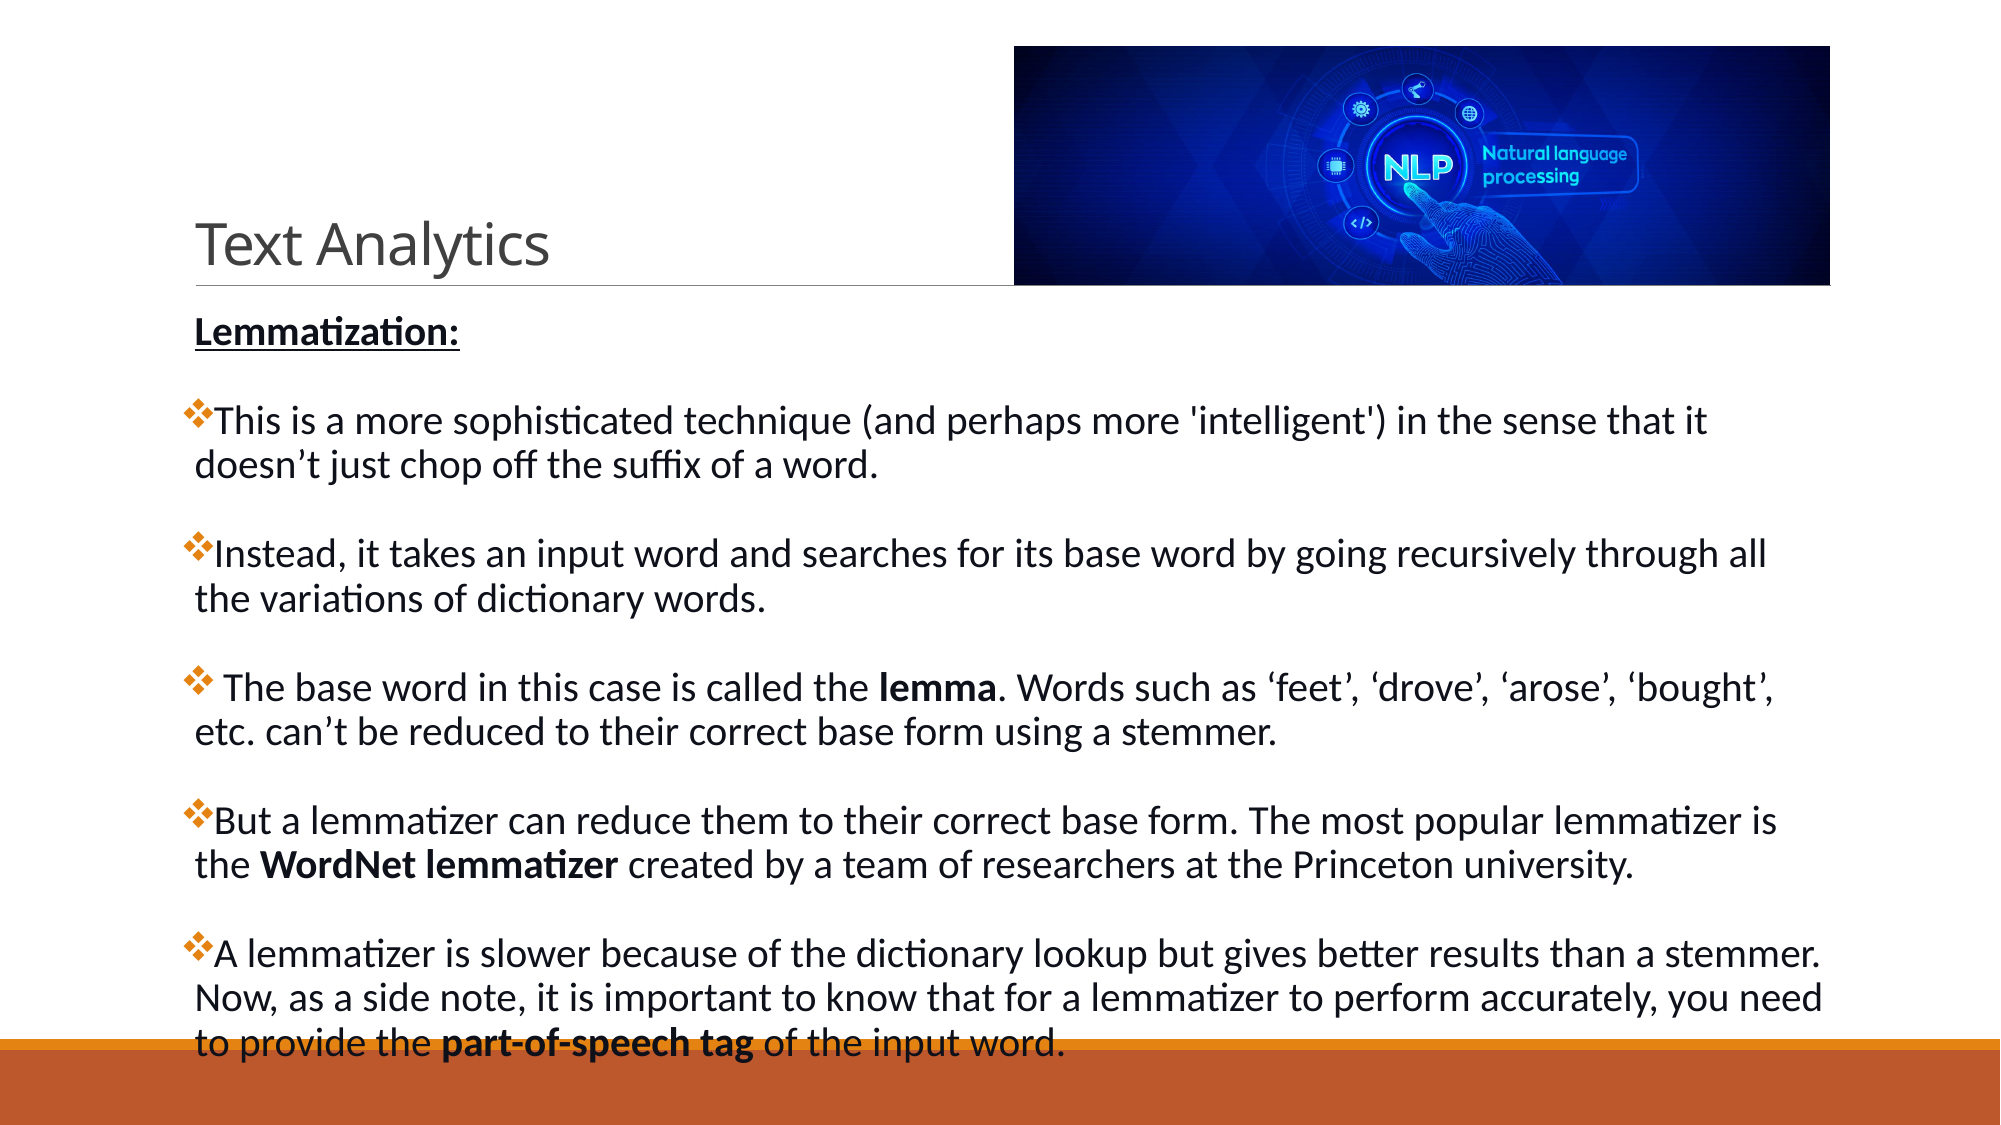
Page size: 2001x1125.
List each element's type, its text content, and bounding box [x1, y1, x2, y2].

picture [1014, 46, 1831, 286]
title Text Analytics [180, 47, 1012, 285]
list Lemmatization: This is a more sophisticated technique (and perhaps more 'intelligent') in the sense that it doesn’t just chop off the suffix of a word. Instead, it takes an input word and searches for its base word by going recursively through all the variations of dictionary words. The base word in this case is called the lemma. Words such as ‘feet’, ‘drove’, ‘arose’, ‘bought’, etc. can’t be reduced to their correct base form using a stemmer. But a lemmatizer can reduce them to their correct base form. The most popular lemmatizer is the WordNet lemmatizer created by a team of researchers at the Princeton university. A lemmatizer is slower because of the dictionary lookup but gives better results than a stemmer. Now, as a side note, it is important to know that for a lemmatizer to perform accurately, you need to provide the part-of-speech tag of the input word. [180, 302, 1830, 1078]
